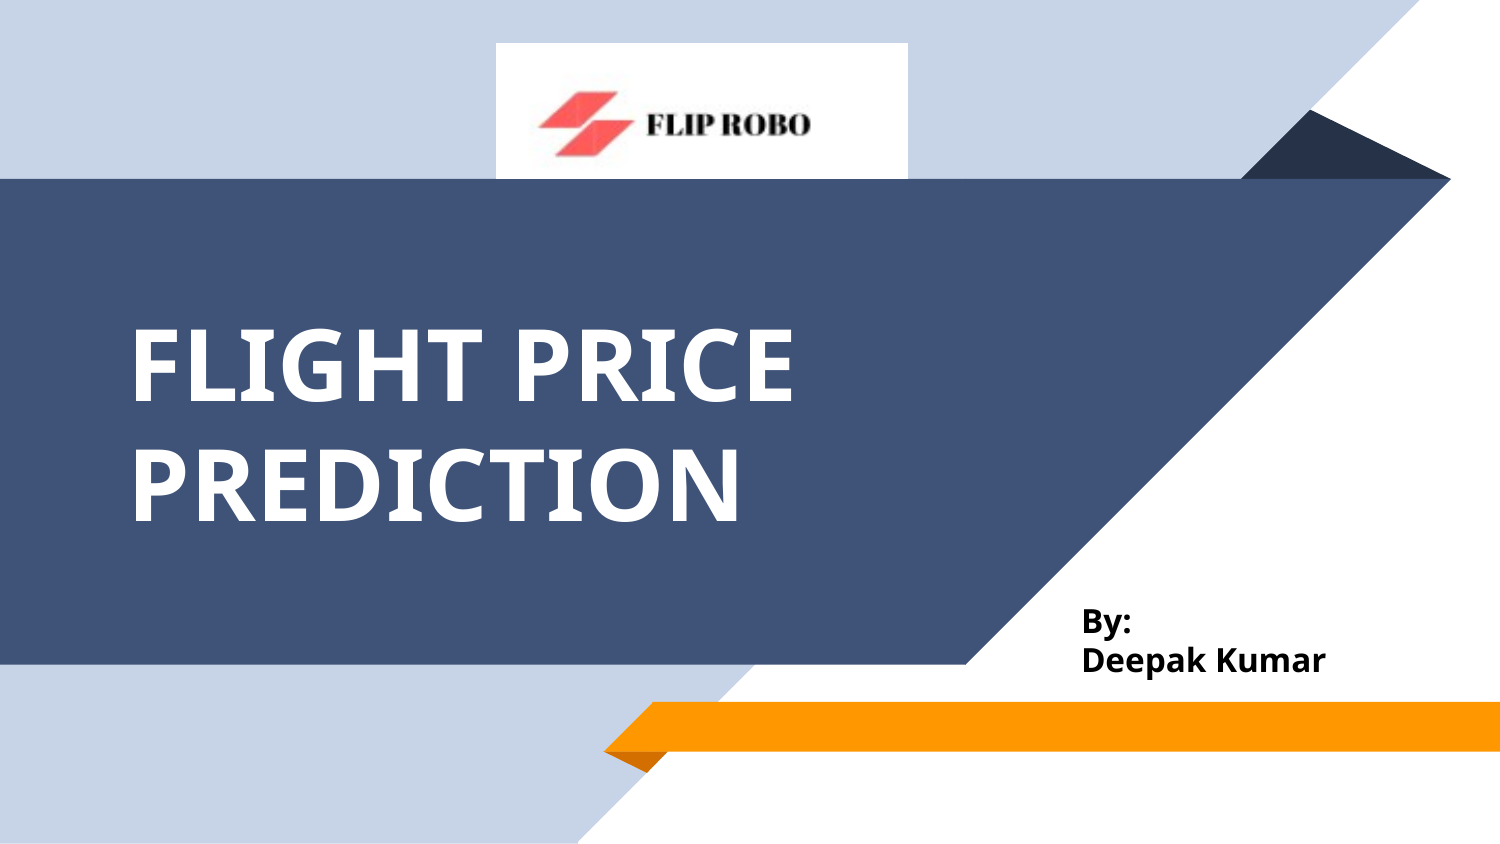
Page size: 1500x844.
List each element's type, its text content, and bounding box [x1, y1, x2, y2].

picture [495, 43, 908, 180]
title FLIGHT PRICE PREDICTION [112, 178, 994, 665]
text_box By: Deepak Kumar [1066, 592, 1500, 687]
